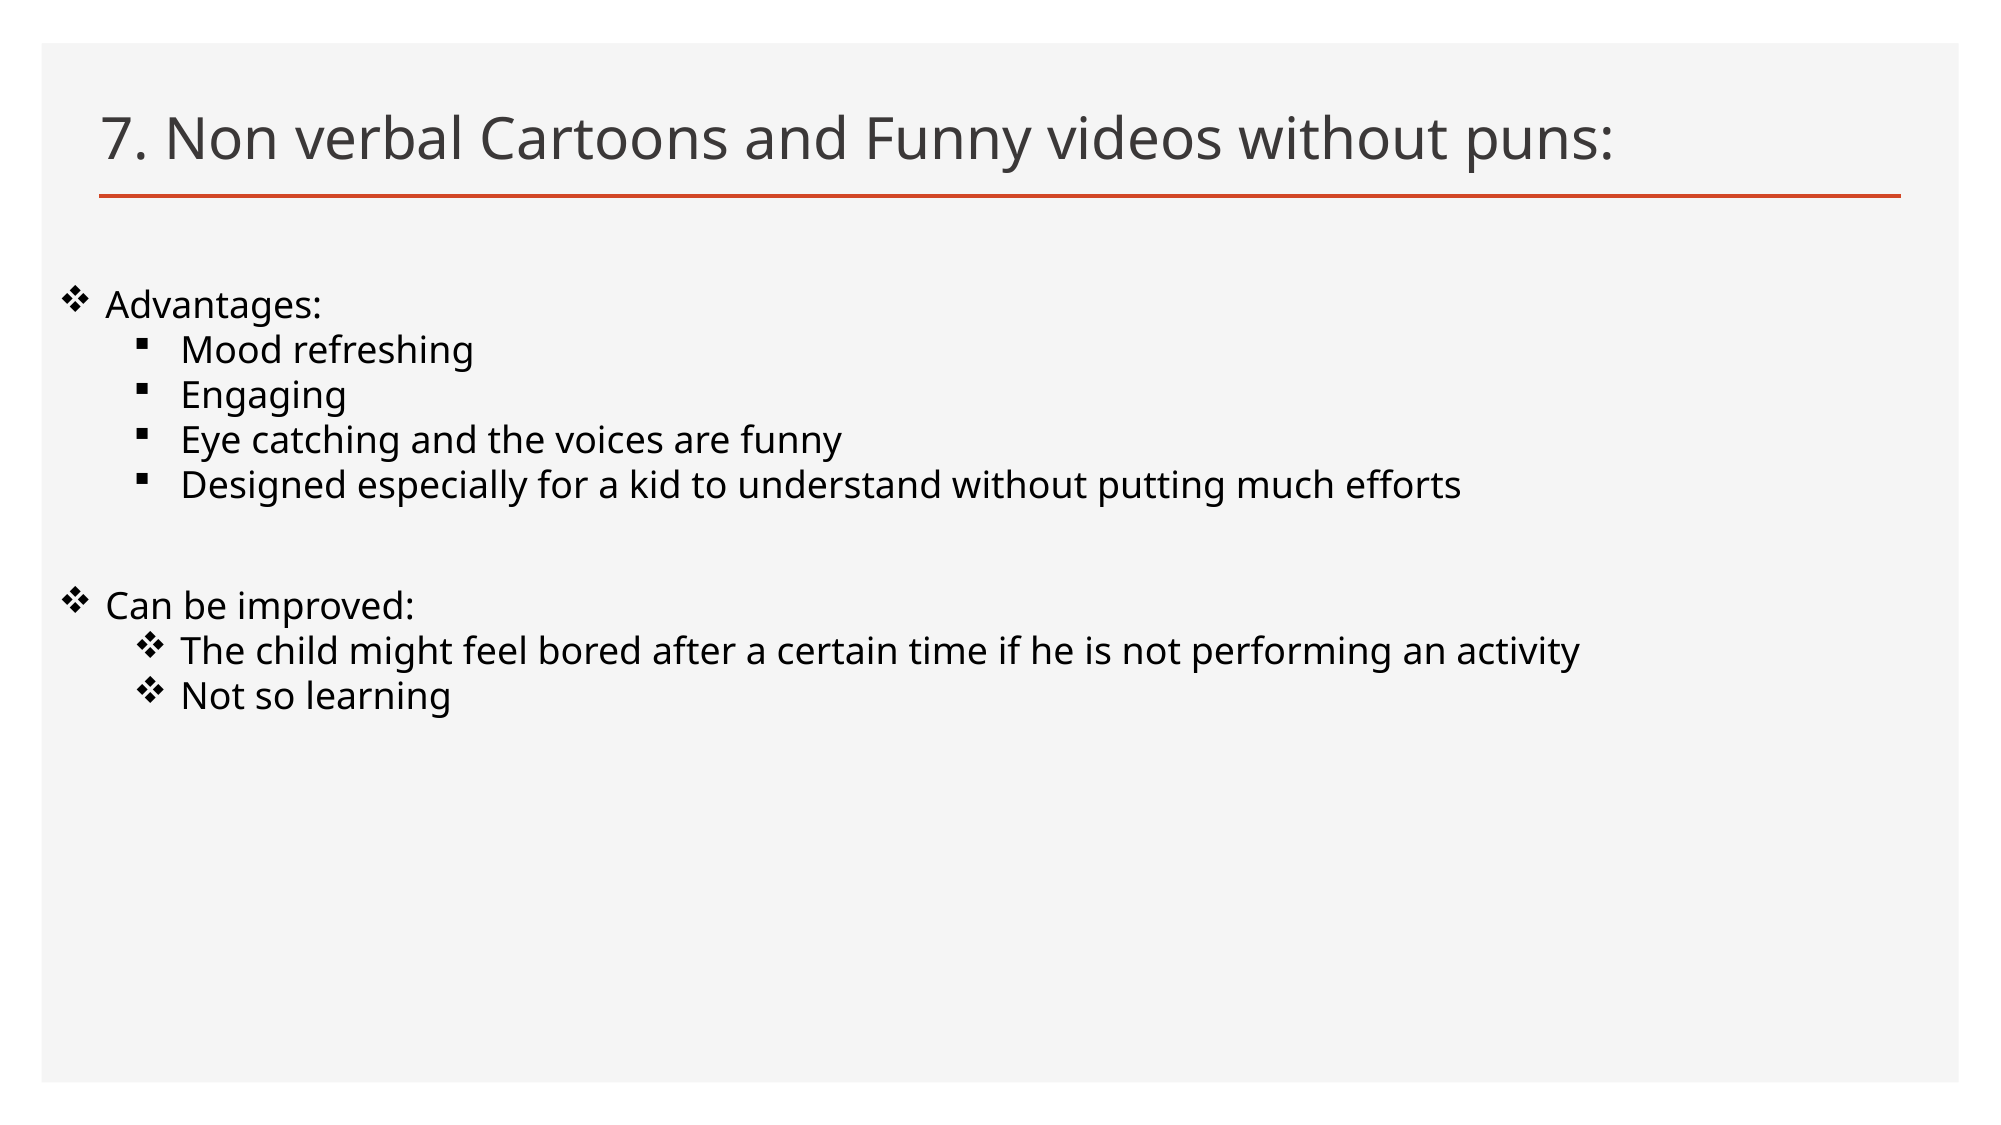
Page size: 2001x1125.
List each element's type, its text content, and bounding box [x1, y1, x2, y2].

text_box Can be improved: The child might feel bored after a certain time if he is not performing an activity Not so learning [43, 574, 1952, 860]
title 7. Non verbal Cartoons and Funny videos without puns: [85, 73, 1886, 179]
text_box Advantages: Mood refreshing Engaging Eye catching and the voices are funny Designed especially for a kid to understand without putting much efforts [43, 274, 1952, 559]
